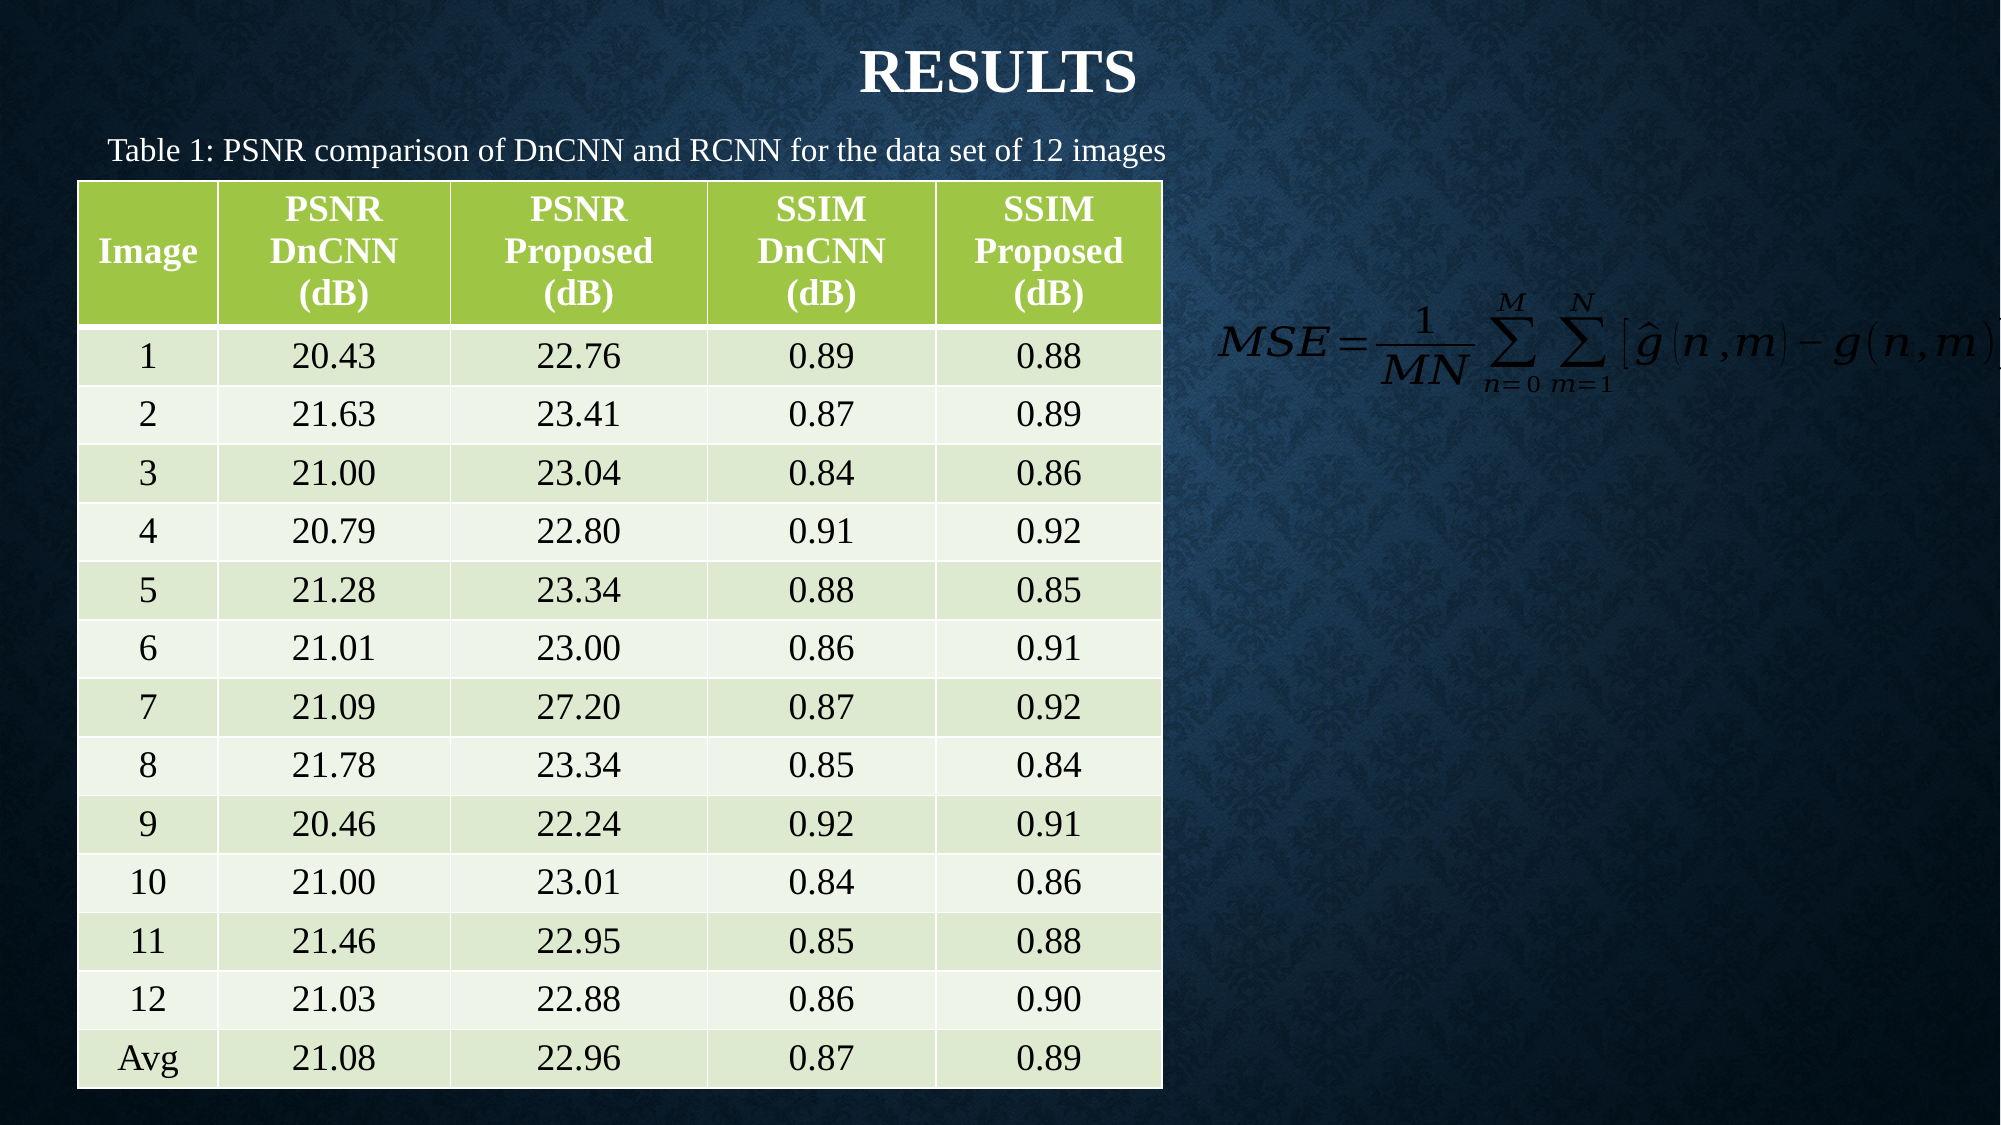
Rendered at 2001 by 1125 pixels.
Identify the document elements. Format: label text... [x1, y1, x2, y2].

table_cell 0.86 [708, 621, 935, 677]
table_cell 6 [79, 621, 217, 677]
table_cell 27.20 [451, 679, 707, 736]
table_cell 7 [79, 679, 217, 736]
table_cell 22.76 [451, 330, 707, 385]
table_header SSIM DnCNN (dB) [708, 182, 935, 324]
table_cell 21.78 [219, 738, 450, 795]
table_cell 0.91 [937, 621, 1161, 677]
table_cell 0.92 [708, 796, 935, 853]
table_cell 8 [79, 738, 217, 795]
table_cell 0.89 [708, 330, 935, 385]
table_cell 0.86 [937, 855, 1161, 912]
table_cell 0.91 [708, 504, 935, 560]
table_cell 21.01 [219, 621, 450, 677]
table_cell 0.84 [708, 855, 935, 912]
table_cell 21.09 [219, 679, 450, 736]
table_cell 0.85 [937, 562, 1161, 619]
table_cell 22.95 [451, 913, 707, 970]
table_cell 0.87 [708, 679, 935, 736]
title results [149, 0, 1849, 181]
table_cell 4 [79, 504, 217, 560]
table_cell 3 [79, 445, 217, 502]
table_cell 23.41 [451, 387, 707, 443]
table_cell 22.96 [451, 1030, 707, 1087]
table_cell 0.86 [708, 972, 935, 1029]
table_cell 22.80 [451, 504, 707, 560]
table_cell 21.03 [219, 972, 450, 1029]
table_cell 21.28 [219, 562, 450, 619]
table_cell 21.46 [219, 913, 450, 970]
table_cell 0.85 [708, 913, 935, 970]
table_cell 20.46 [219, 796, 450, 853]
table_cell 10 [79, 855, 217, 912]
table_cell 0.89 [937, 387, 1161, 443]
table_cell 23.04 [451, 445, 707, 502]
table_cell 0.84 [937, 738, 1161, 795]
table_cell 0.88 [937, 913, 1161, 970]
table_cell 0.87 [708, 387, 935, 443]
table_cell Avg [79, 1030, 217, 1087]
table_cell 20.79 [219, 504, 450, 560]
table_cell 21.63 [219, 387, 450, 443]
table_header PSNR DnCNN (dB) [219, 182, 450, 324]
table_cell 0.84 [708, 445, 935, 502]
table_cell 0.92 [937, 679, 1161, 736]
table_header PSNR Proposed (dB) [451, 182, 707, 324]
table_cell 23.01 [451, 855, 707, 912]
table_cell 0.88 [937, 330, 1161, 385]
table_cell 23.34 [451, 562, 707, 619]
table_cell 5 [79, 562, 217, 619]
table_cell 21.08 [219, 1030, 450, 1087]
text_box Table 1: PSNR comparison of DnCNN and RCNN for the data set of 12 images [87, 120, 1188, 175]
table_cell 20.43 [219, 330, 450, 385]
table_cell 21.00 [219, 855, 450, 912]
table_header Image [79, 182, 217, 324]
table_cell 9 [79, 796, 217, 853]
table_cell 0.88 [708, 562, 935, 619]
table_cell 0.90 [937, 972, 1161, 1029]
table_cell 0.85 [708, 738, 935, 795]
table_cell 12 [79, 972, 217, 1029]
table_cell 23.34 [451, 738, 707, 795]
table_cell 22.88 [451, 972, 707, 1029]
table_cell 11 [79, 913, 217, 970]
table_cell 2 [79, 387, 217, 443]
table_cell 0.92 [937, 504, 1161, 560]
table_cell 0.87 [708, 1030, 935, 1087]
table_cell 22.24 [451, 796, 707, 853]
table_cell 23.00 [451, 621, 707, 677]
table_cell 0.86 [937, 445, 1161, 502]
table_cell 21.00 [219, 445, 450, 502]
table_cell 0.91 [937, 796, 1161, 853]
table_cell 1 [79, 330, 217, 385]
table_cell 0.89 [937, 1030, 1161, 1087]
table_header SSIM Proposed (dB) [937, 182, 1161, 324]
